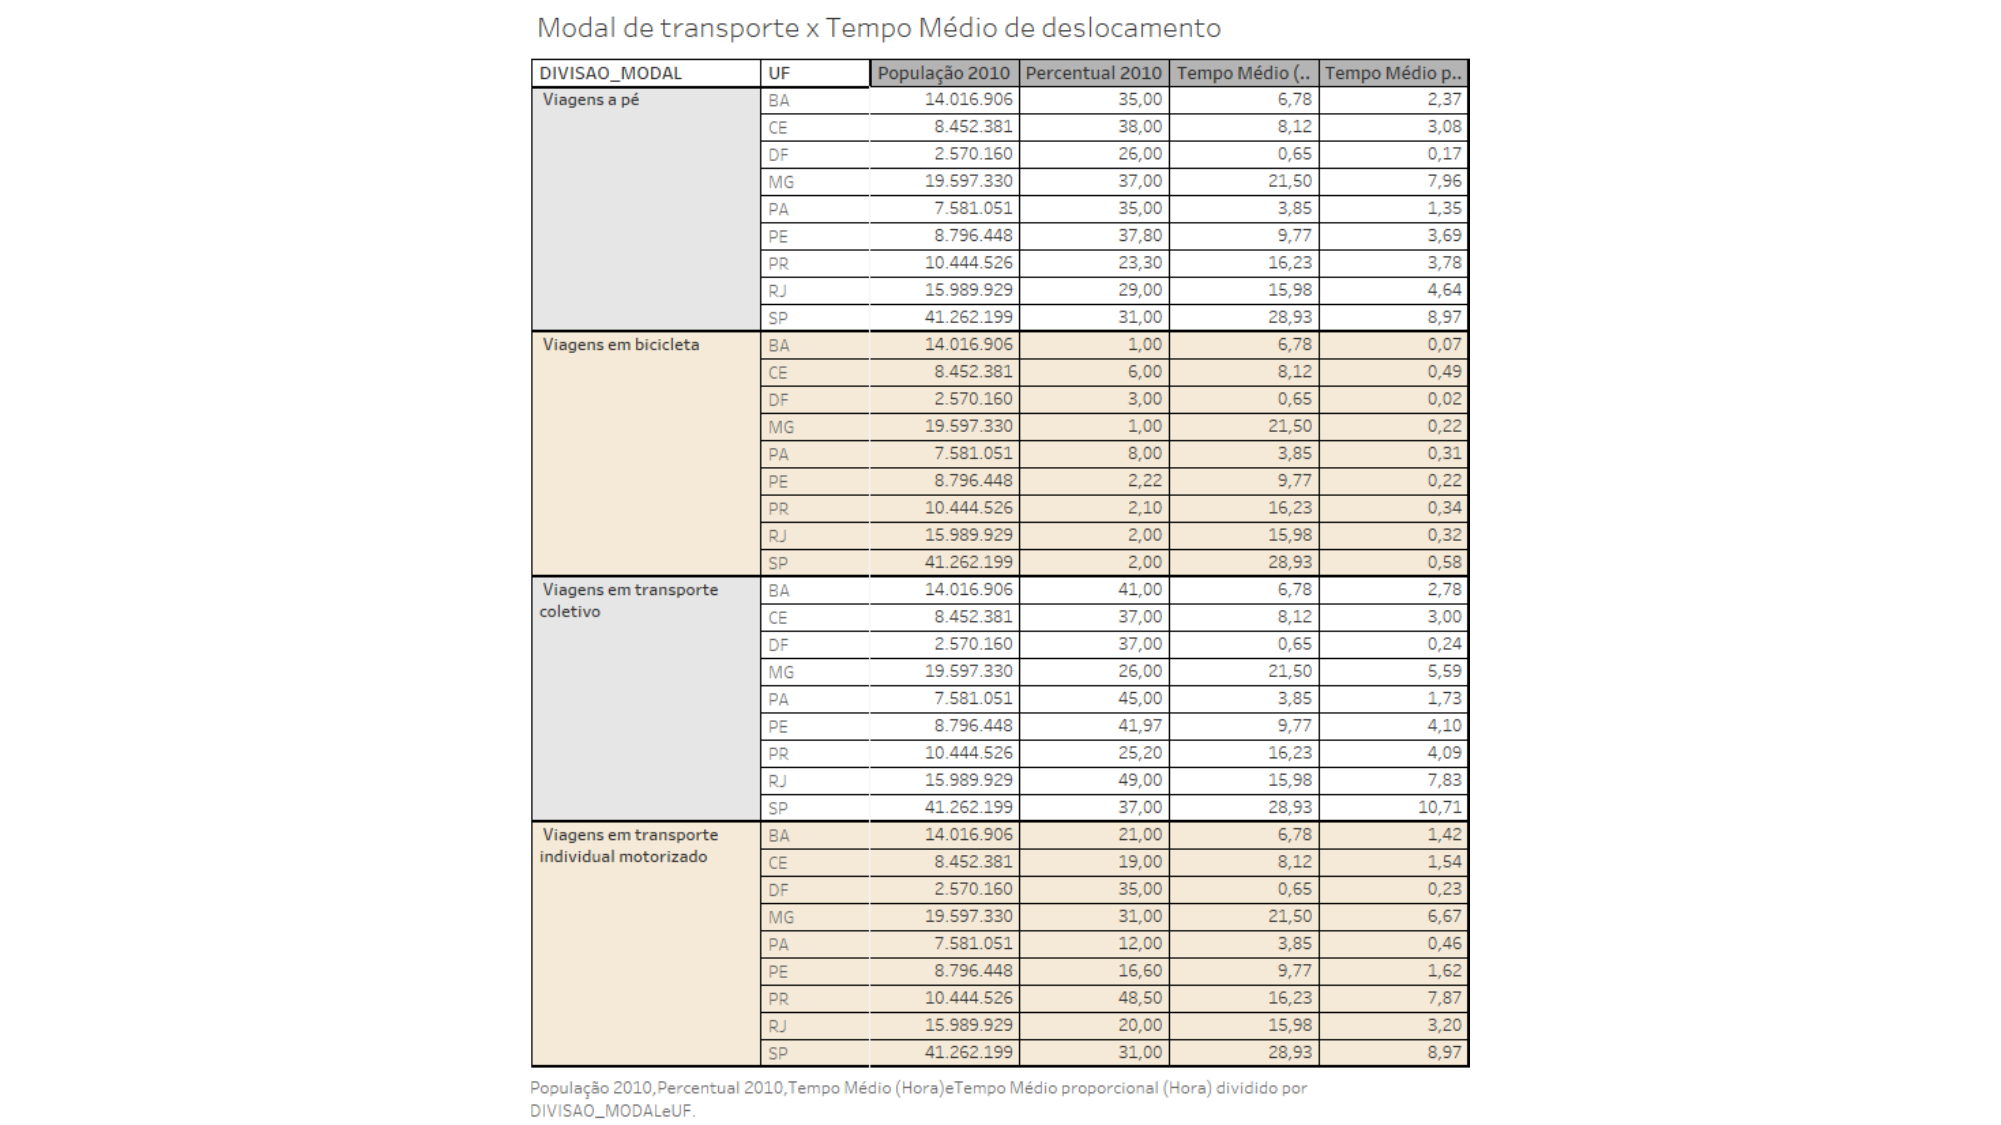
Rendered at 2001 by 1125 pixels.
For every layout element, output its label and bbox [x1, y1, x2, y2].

picture [530, 0, 1470, 1125]
